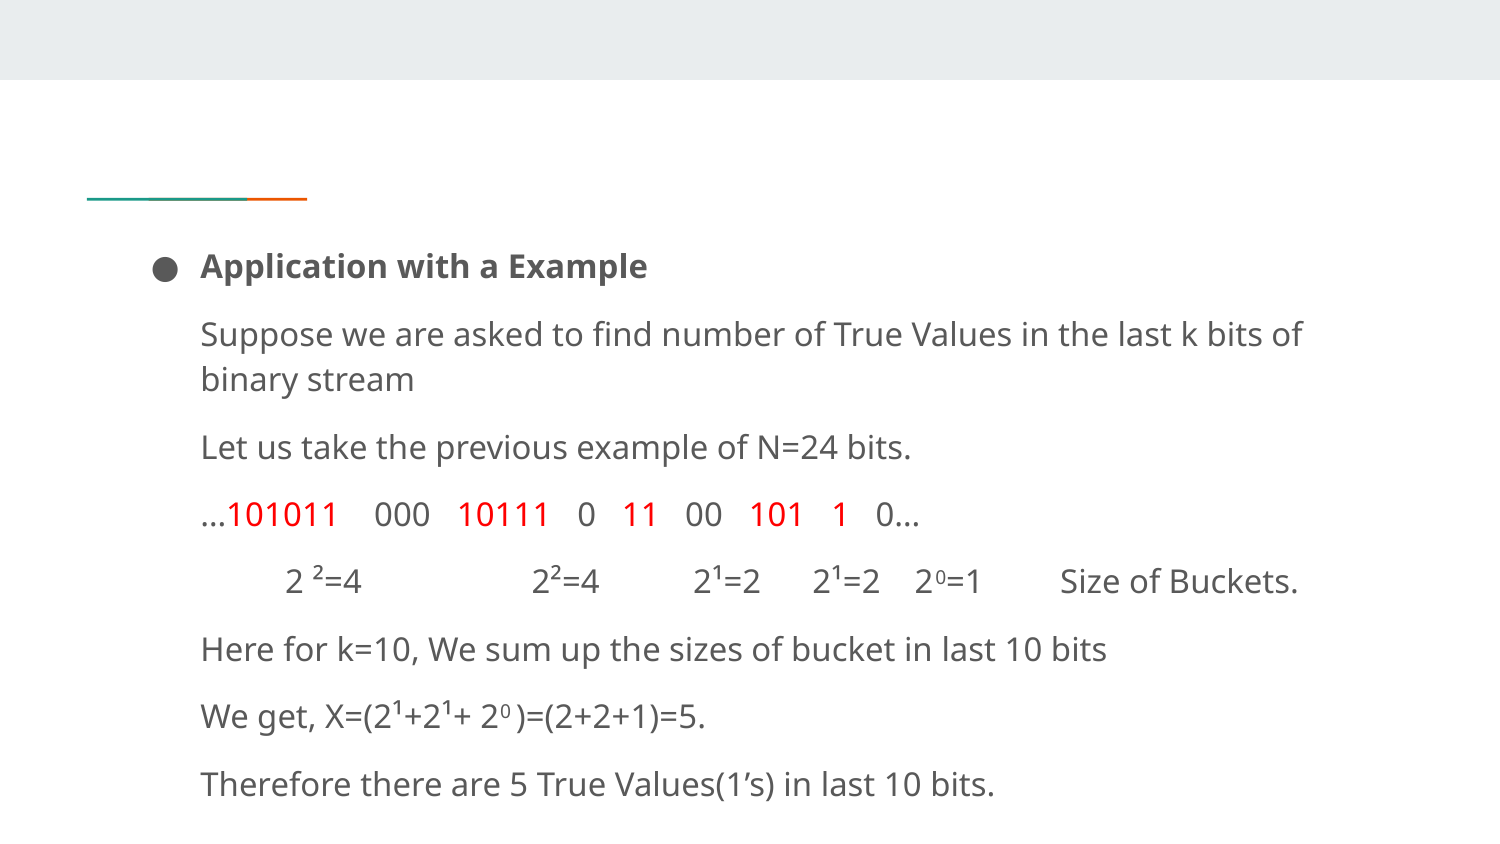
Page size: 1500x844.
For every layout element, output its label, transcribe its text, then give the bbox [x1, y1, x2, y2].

list Application with a Example Suppose we are asked to find number of True Values in the last k bits of binary stream Let us take the previous example of N=24 bits. …101011 000 10111 0 11 00 101 1 0… 2 ²=4 2²=4 2¹=2 2¹=2 20=1 Size of Buckets. Here for k=10, We sum up the sizes of bucket in last 10 bits We get, X=(2¹+2¹+ 20 )=(2+2+1)=5. Therefore there are 5 True Values(1’s) in last 10 bits. [119, 225, 1381, 820]
